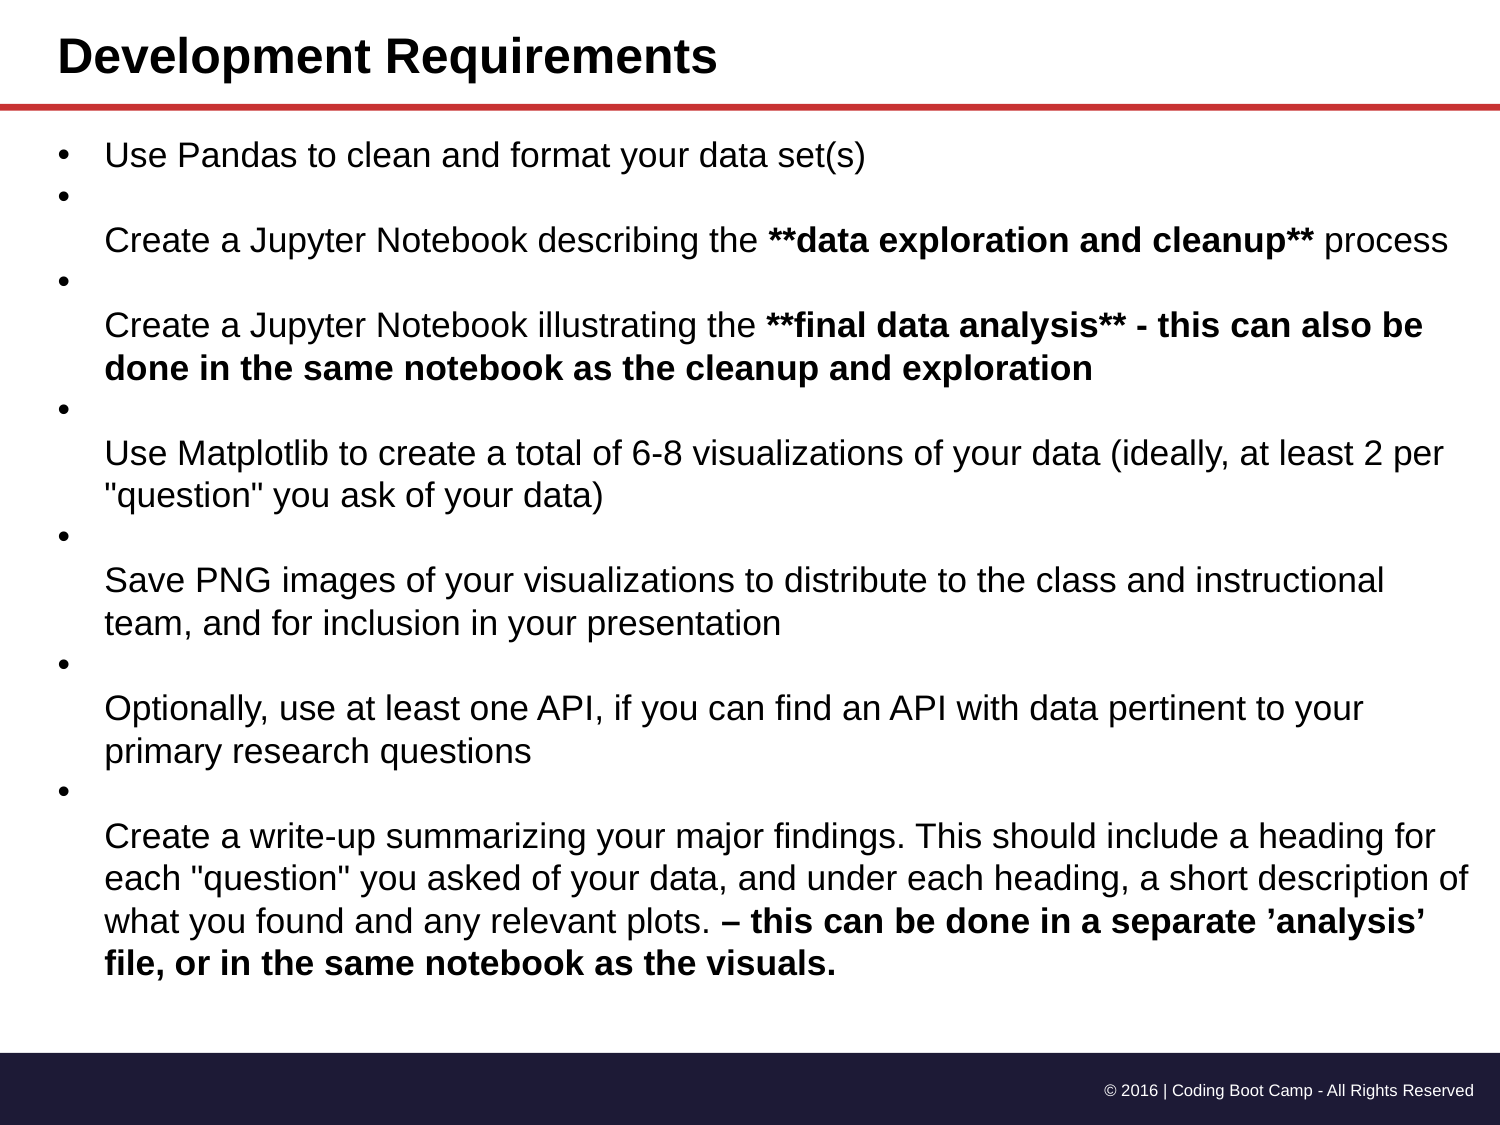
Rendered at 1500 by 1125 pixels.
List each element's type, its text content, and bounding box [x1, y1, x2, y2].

text_box Use Pandas to clean and format your data set(s) Create a Jupyter Notebook describing the **data exploration and cleanup** process Create a Jupyter Notebook illustrating the **final data analysis** - this can also be done in the same notebook as the cleanup and exploration Use Matplotlib to create a total of 6-8 visualizations of your data (ideally, at least 2 per "question" you ask of your data) Save PNG images of your visualizations to distribute to the class and instructional team, and for inclusion in your presentation Optionally, use at least one API, if you can find an API with data pertinent to your primary research questions Create a write-up summarizing your major findings. This should include a heading for each "question" you asked of your data, and under each heading, a short description of what you found and any relevant plots. – this can be done in a separate ’analysis’ file, or in the same notebook as the visuals. [50, 124, 1482, 991]
text_box Development Requirements [49, 16, 1163, 91]
